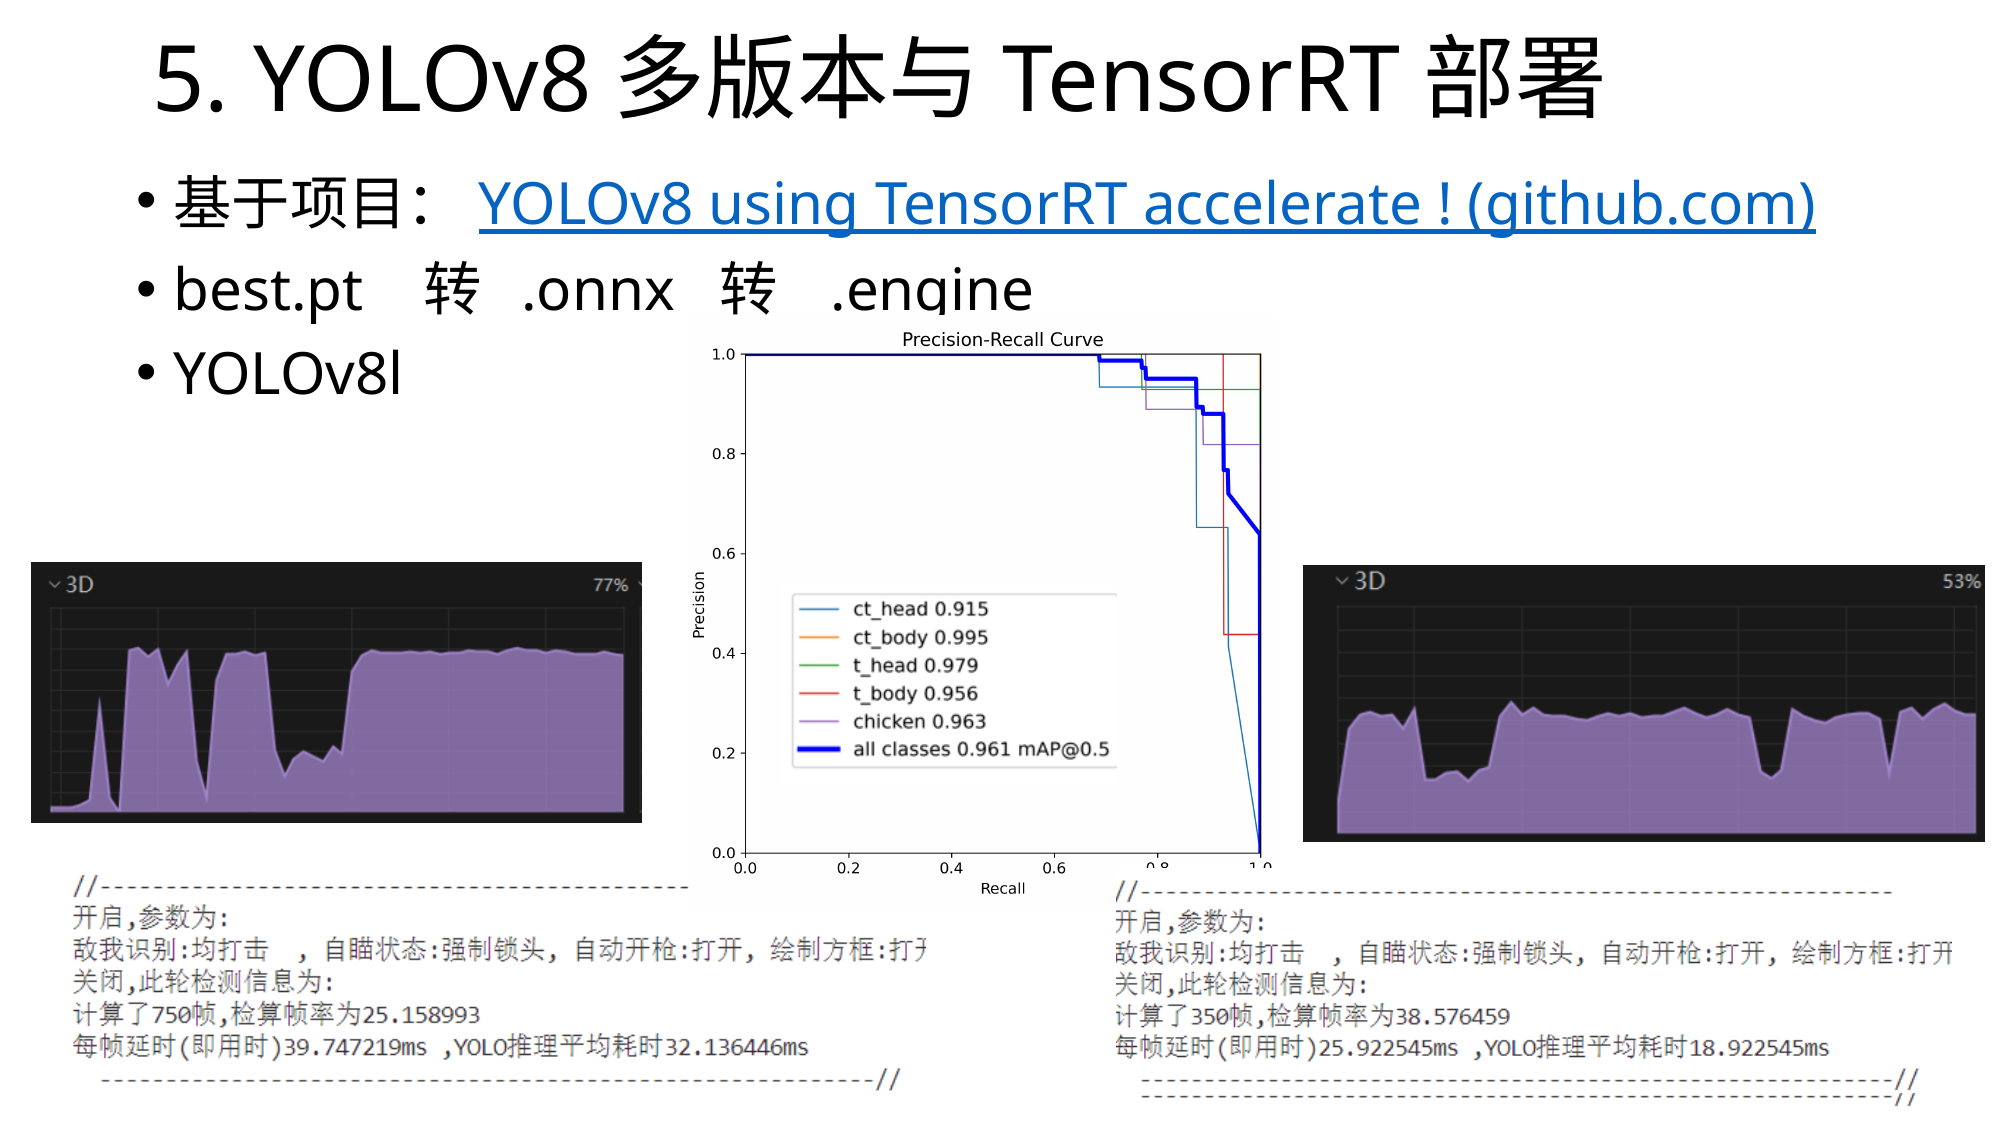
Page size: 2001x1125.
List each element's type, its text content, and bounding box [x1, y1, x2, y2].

text_box 5. YOLOv8多版本与TensorRT部署 [137, 16, 1863, 148]
picture [62, 315, 1952, 1109]
list 基于项目：YOLOv8 using TensorRT accelerate ! (github.com) best.pt 转 .onnx 转 .engine YOLOv8l [121, 160, 1847, 428]
picture [31, 562, 642, 823]
picture [1303, 565, 1985, 842]
